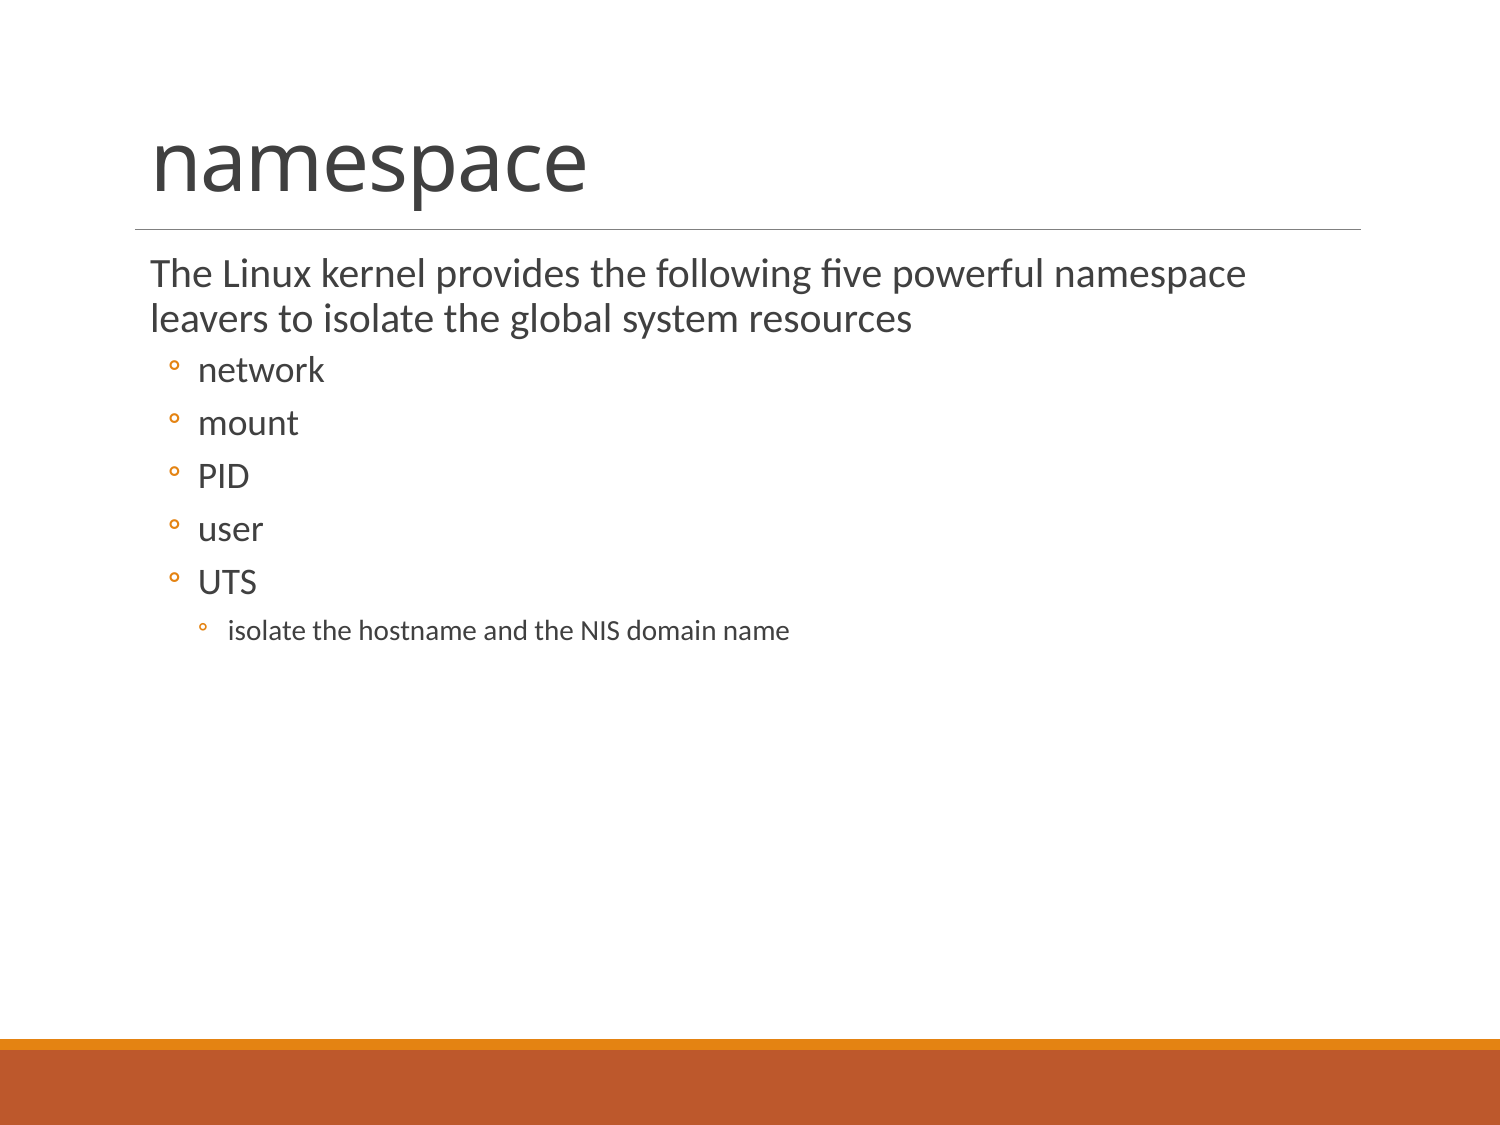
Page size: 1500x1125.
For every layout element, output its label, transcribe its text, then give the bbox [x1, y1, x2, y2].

title namespace [135, 47, 1373, 216]
list The Linux kernel provides the following five powerful namespace leavers to isolate the global system resources network mount PID user UTS isolate the hostname and the NIS domain name [135, 244, 1373, 999]
